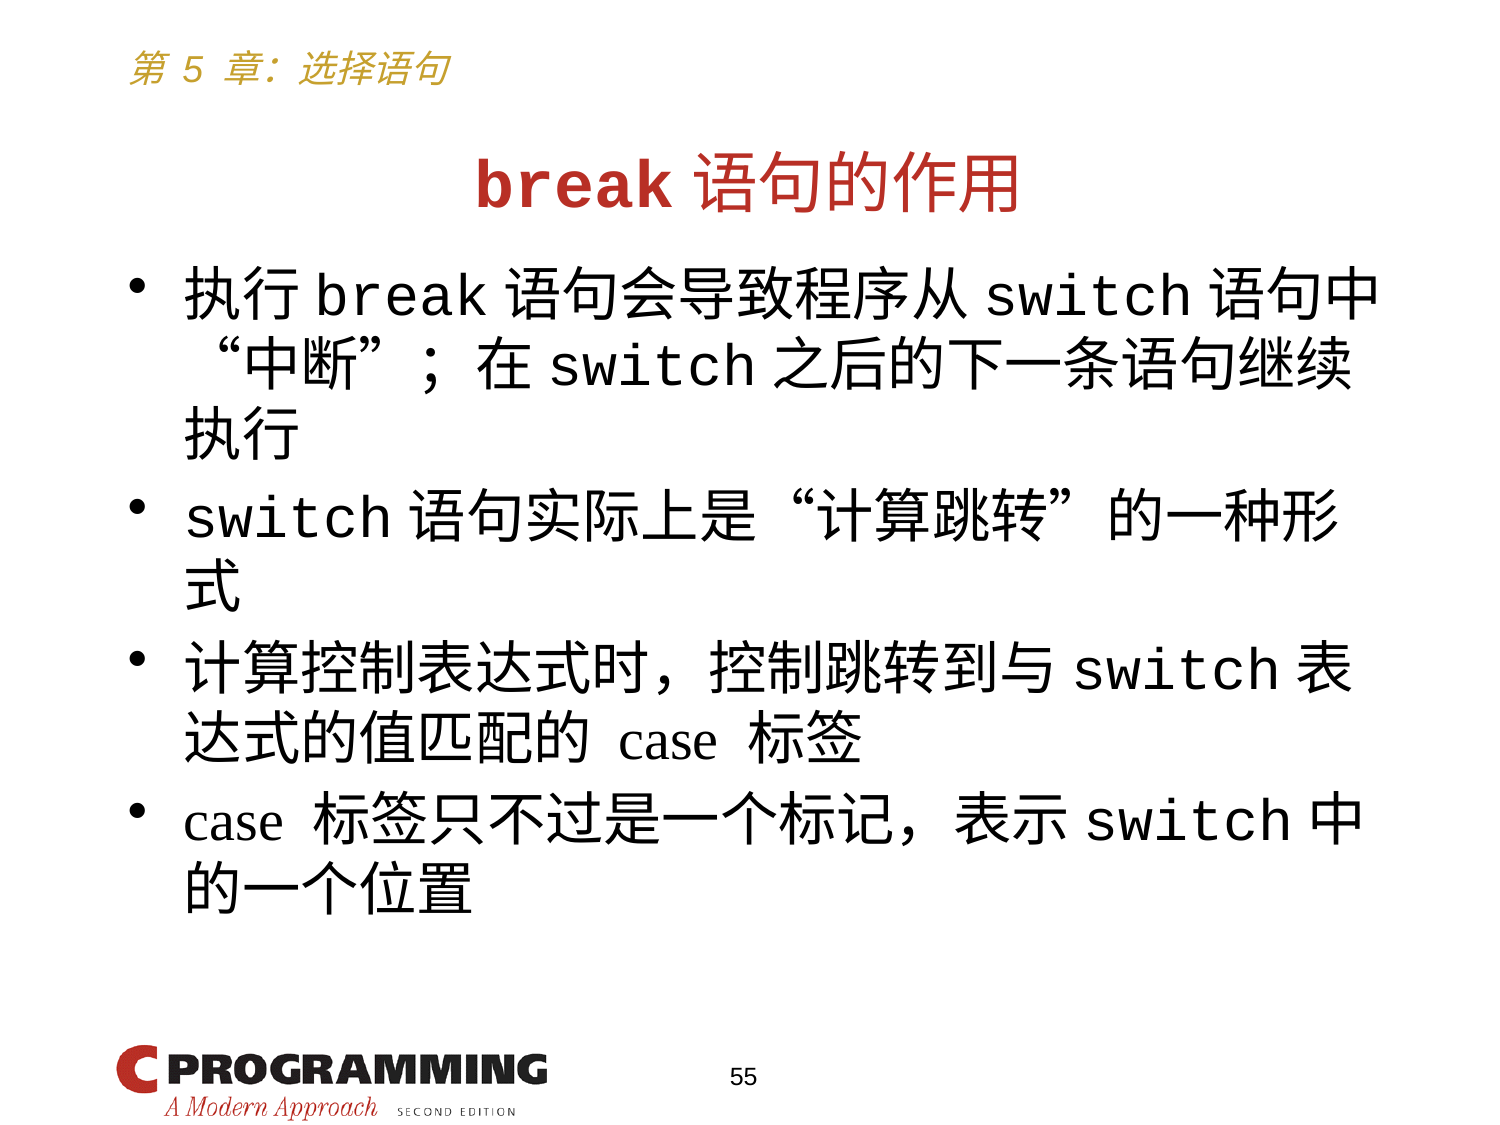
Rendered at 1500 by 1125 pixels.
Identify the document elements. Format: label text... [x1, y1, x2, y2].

picture [112, 1041, 550, 1123]
slide_number 55 [687, 1049, 801, 1101]
list 执行break语句会导致程序从switch语句中“中断”；在switch之后的下一条语句继续执行 switch语句实际上是“计算跳转”的一种形式 计算控制表达式时，控制跳转到与switch表达式的值匹配的 case 标签 case 标签只不过是一个标记，表示switch中的一个位置 [112, 249, 1400, 1038]
title break语句的作用 [112, 125, 1388, 238]
